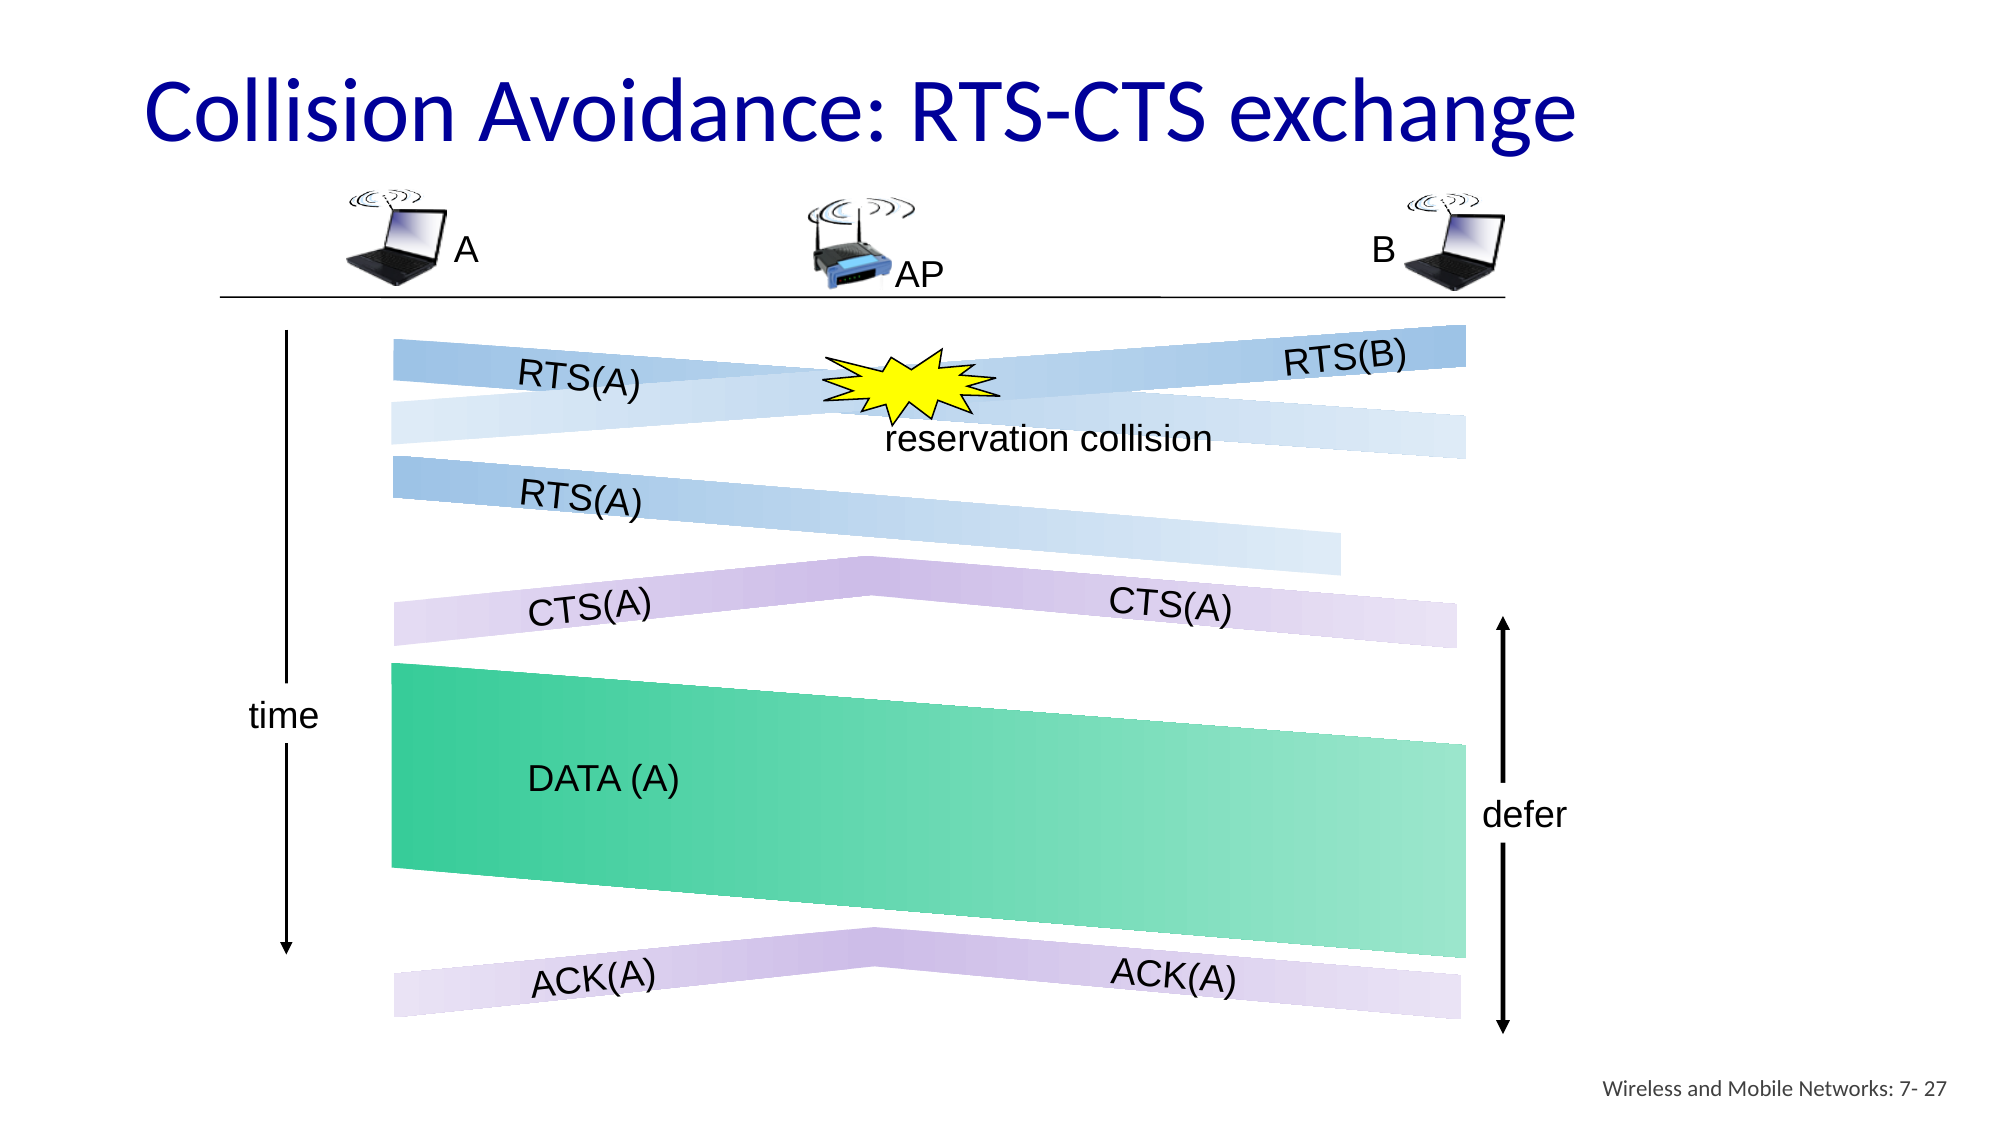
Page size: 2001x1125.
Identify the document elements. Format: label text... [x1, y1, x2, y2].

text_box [1466, 615, 1584, 1035]
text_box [1404, 191, 1505, 291]
text_box A [447, 217, 494, 278]
text_box AP [880, 298, 960, 302]
text_box time [287, 683, 335, 743]
text_box AP [880, 242, 960, 297]
text_box B [1356, 217, 1404, 277]
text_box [391, 324, 1467, 459]
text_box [807, 196, 915, 290]
title Collision Avoidance: RTS-CTS exchange [129, 38, 1855, 186]
slide_number Wireless and Mobile Networks: 7- 27 [1512, 1056, 1963, 1117]
text_box time [233, 683, 286, 743]
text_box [346, 186, 447, 286]
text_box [392, 455, 1457, 649]
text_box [822, 349, 1333, 467]
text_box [391, 662, 1466, 1020]
